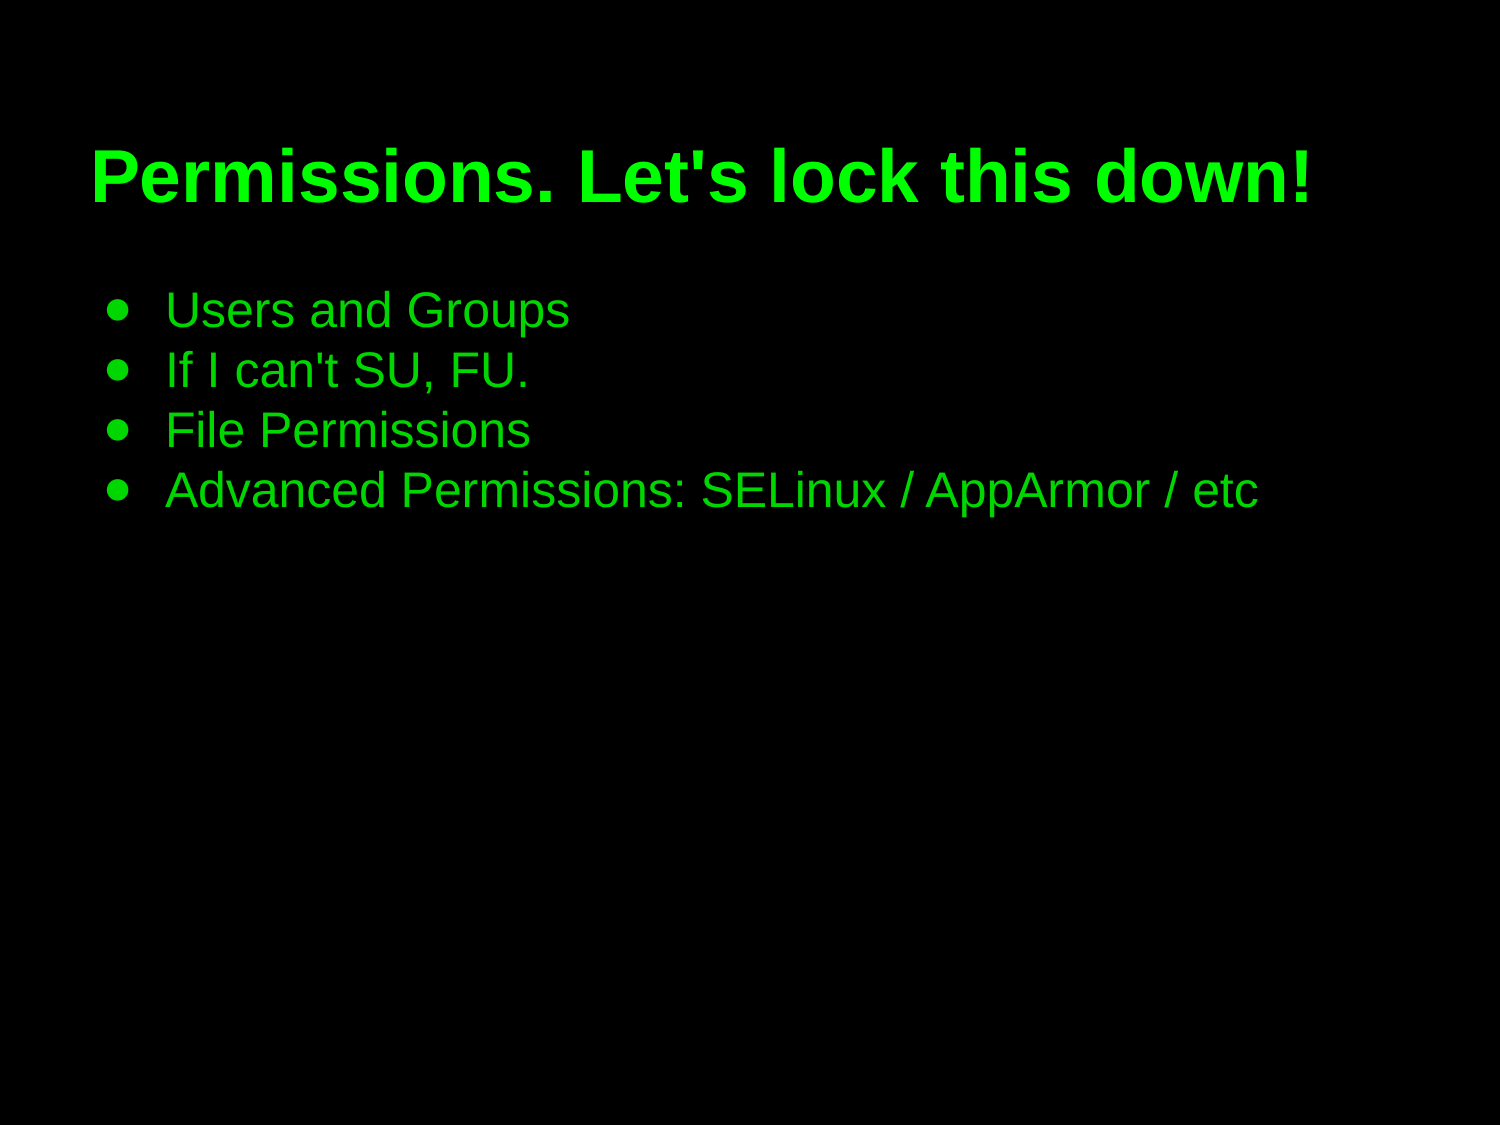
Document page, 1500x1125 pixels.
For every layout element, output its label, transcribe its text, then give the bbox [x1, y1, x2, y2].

title Permissions. Let's lock this down! [75, 45, 1425, 233]
list Users and Groups If I can't SU, FU. File Permissions Advanced Permissions: SELinux / AppArmor / etc [75, 262, 1425, 1078]
